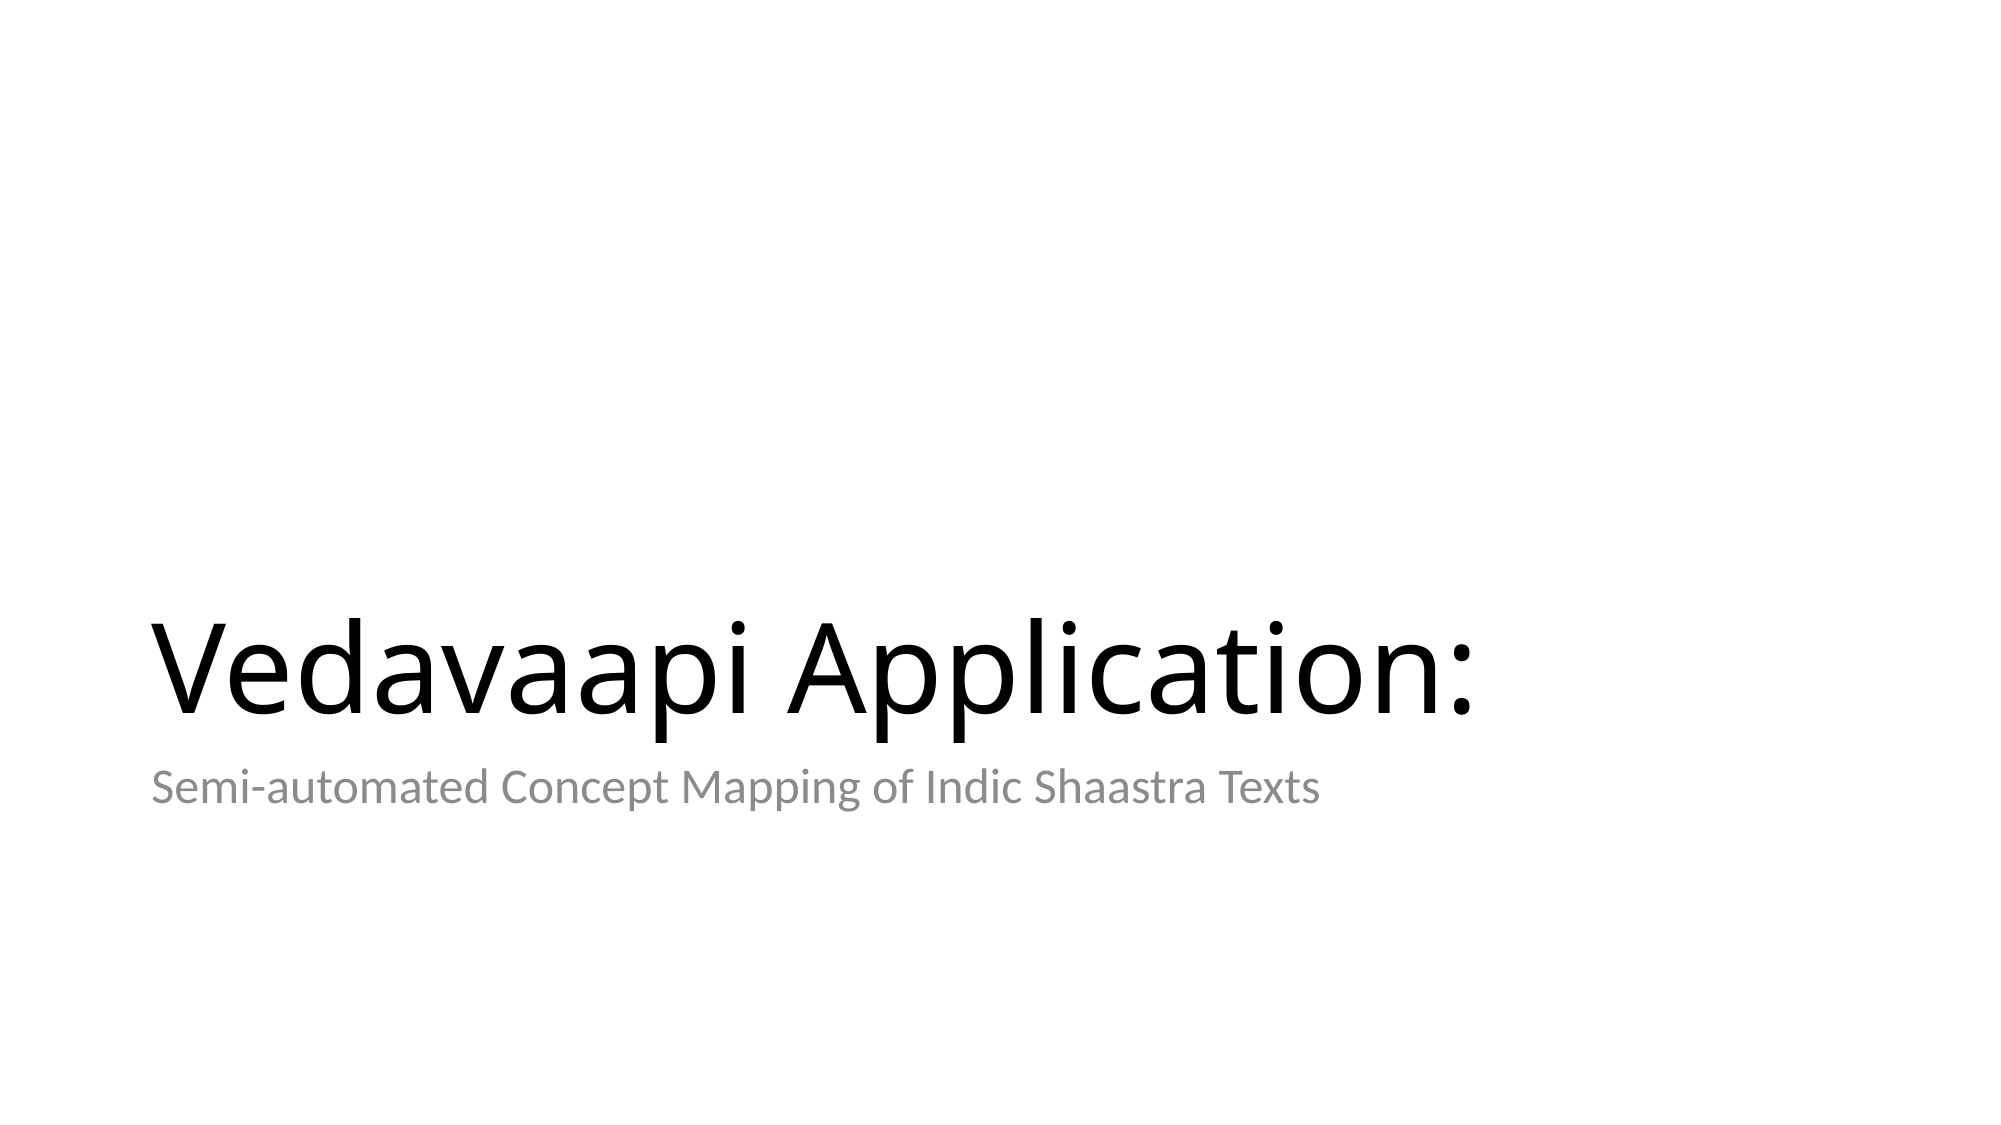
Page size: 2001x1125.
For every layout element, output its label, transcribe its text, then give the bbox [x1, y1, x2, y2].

title Vedavaapi Application: [136, 280, 1862, 749]
list Semi-automated Concept Mapping of Indic Shaastra Texts [136, 752, 1862, 999]
